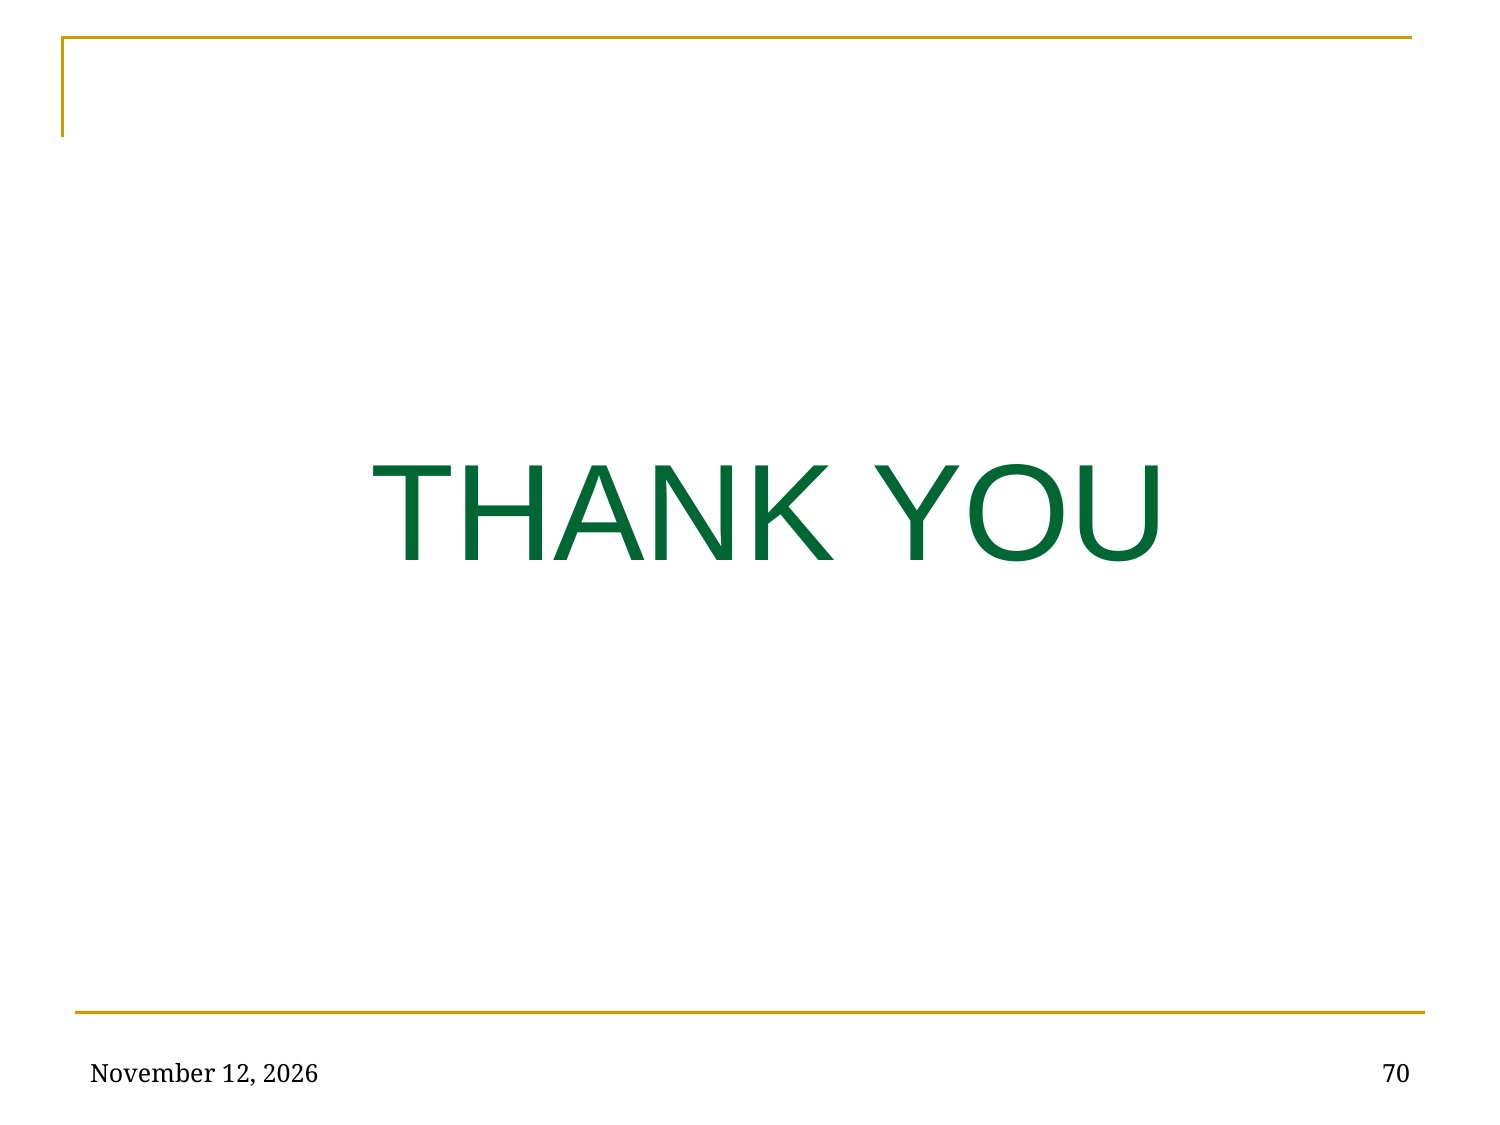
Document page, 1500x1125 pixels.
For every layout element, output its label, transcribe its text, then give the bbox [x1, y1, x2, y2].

list THANK YOU [87, 200, 1475, 938]
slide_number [74, 1023, 426, 1100]
slide_number 70 [1074, 1023, 1426, 1100]
